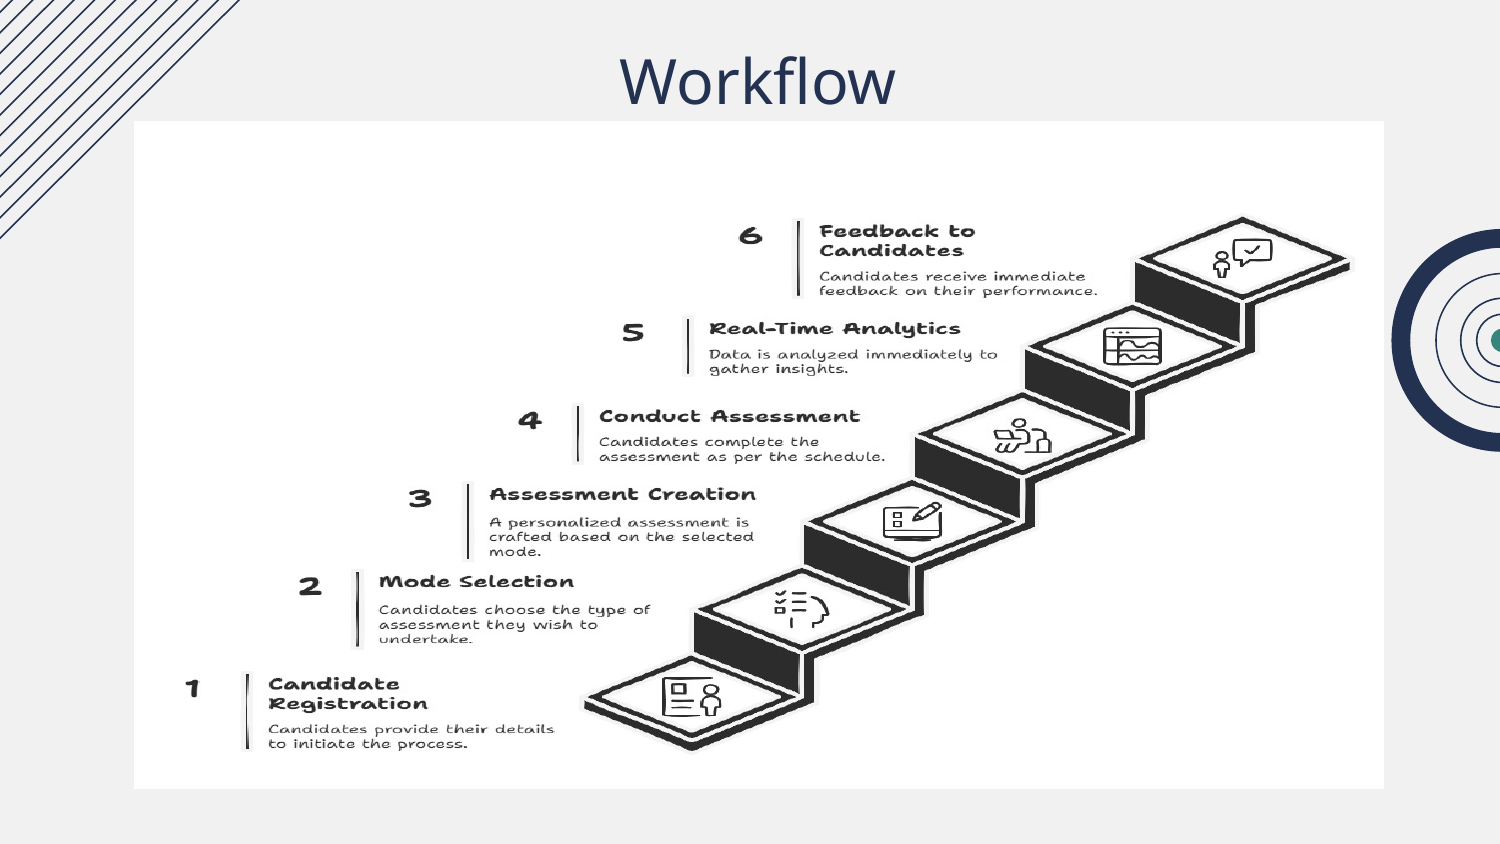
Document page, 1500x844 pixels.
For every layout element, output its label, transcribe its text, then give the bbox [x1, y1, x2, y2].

picture [134, 121, 1384, 789]
title Workflow [151, 26, 1366, 119]
